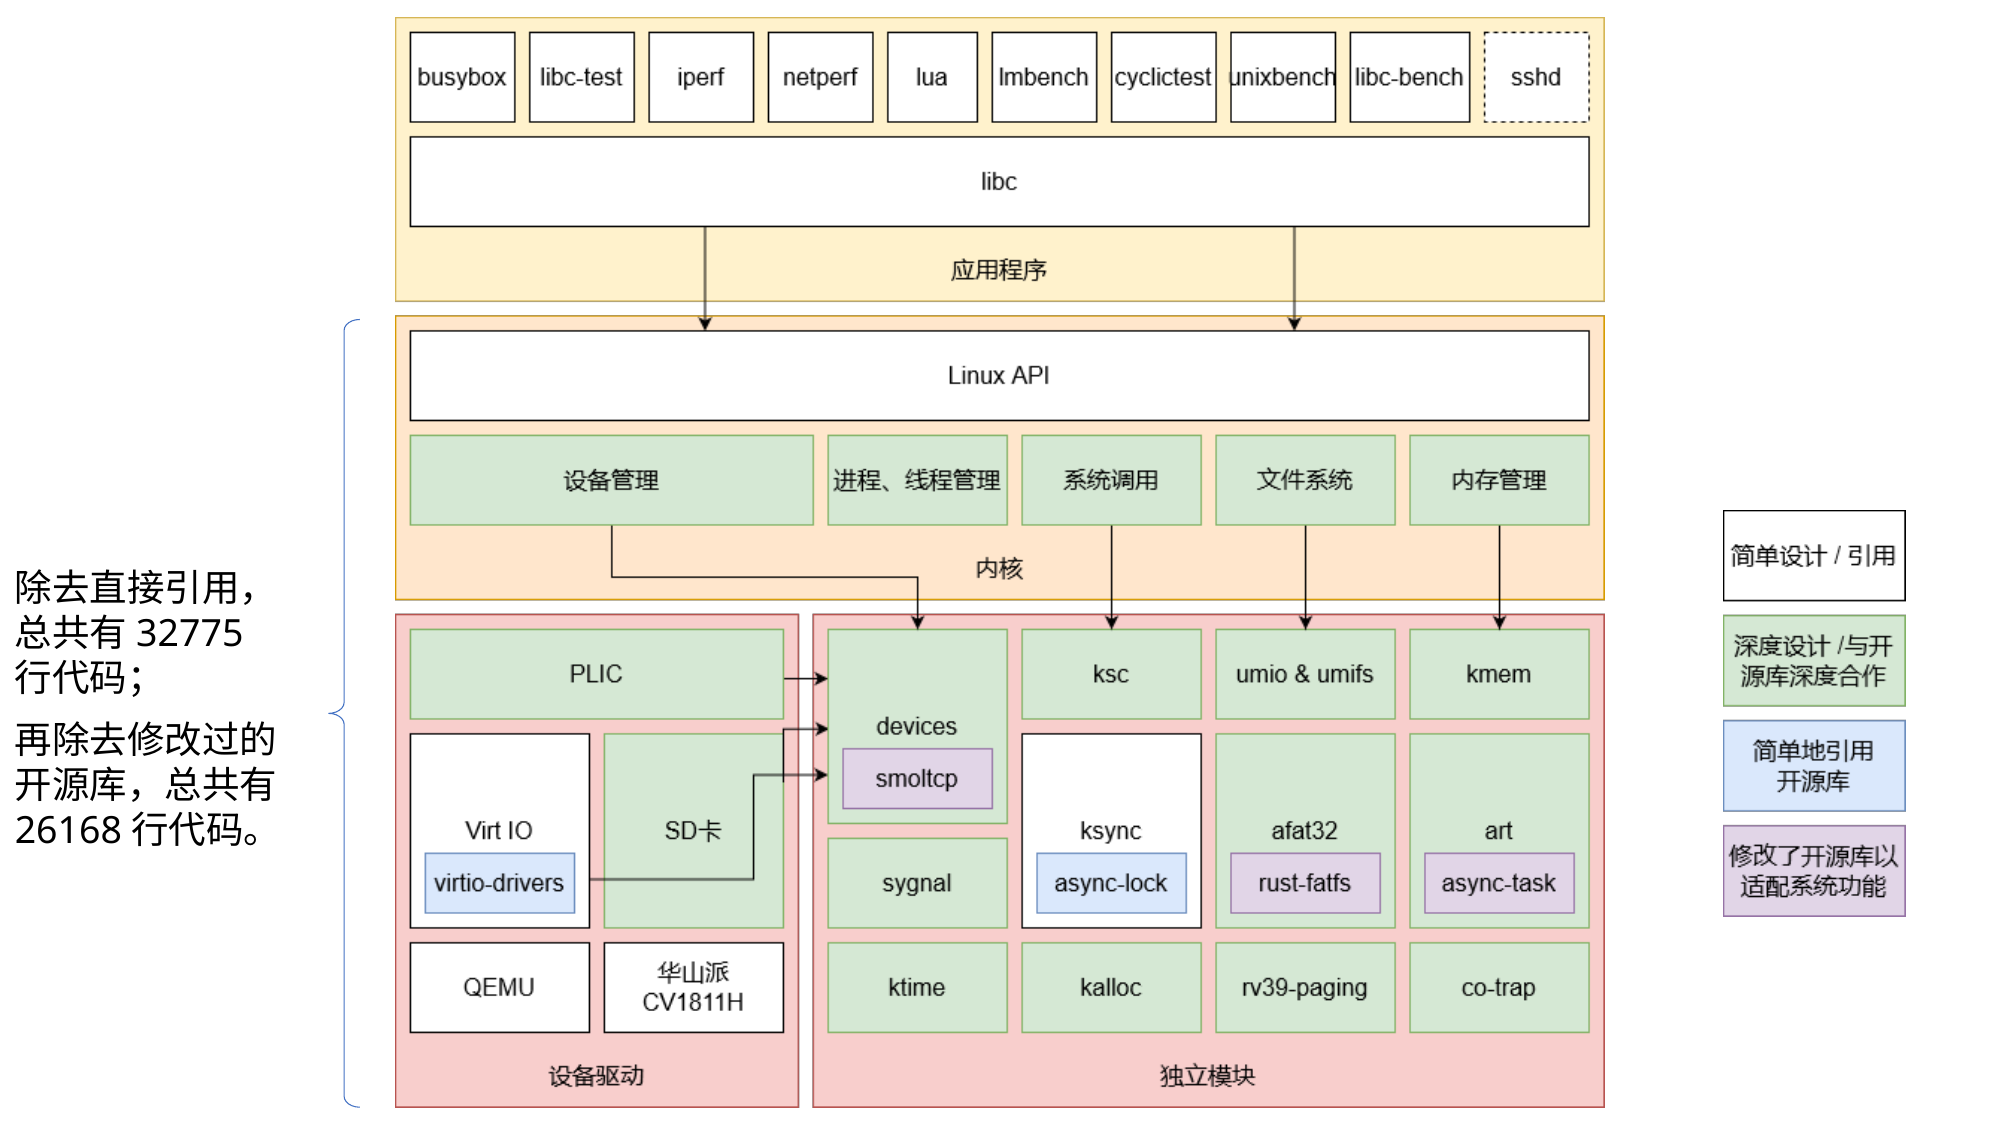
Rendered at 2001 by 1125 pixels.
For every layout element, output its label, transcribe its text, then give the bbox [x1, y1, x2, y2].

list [395, 17, 1605, 1108]
text_box [328, 318, 360, 1108]
text_box 除去直接引用，总共有32775行代码； [0, 556, 293, 707]
picture [1723, 510, 1906, 917]
text_box 再除去修改过的开源库，总共有26168行代码。 [0, 708, 293, 859]
